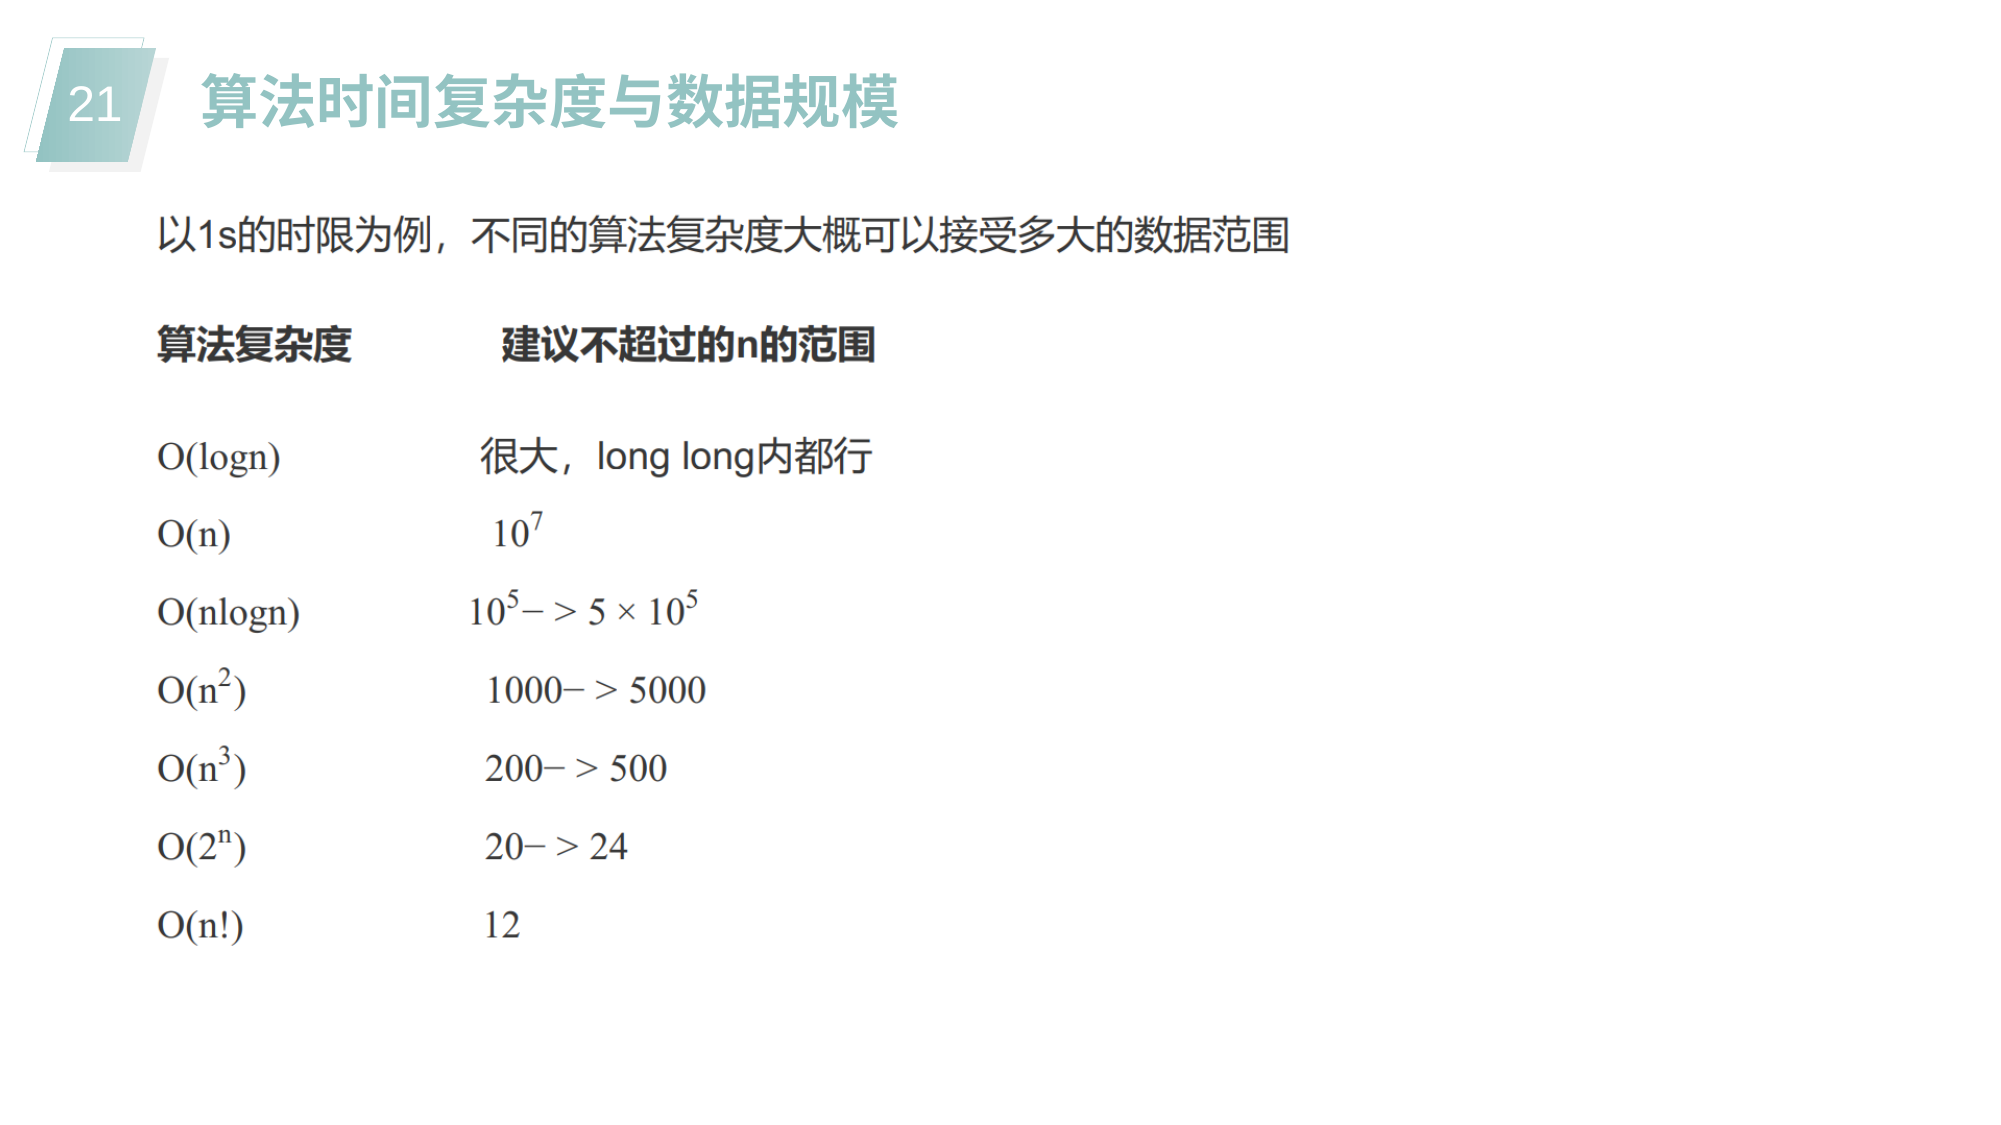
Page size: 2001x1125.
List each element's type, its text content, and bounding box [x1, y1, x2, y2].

text_box 算法时间复杂度与数据规模 [185, 58, 1095, 143]
picture [115, 176, 1324, 999]
